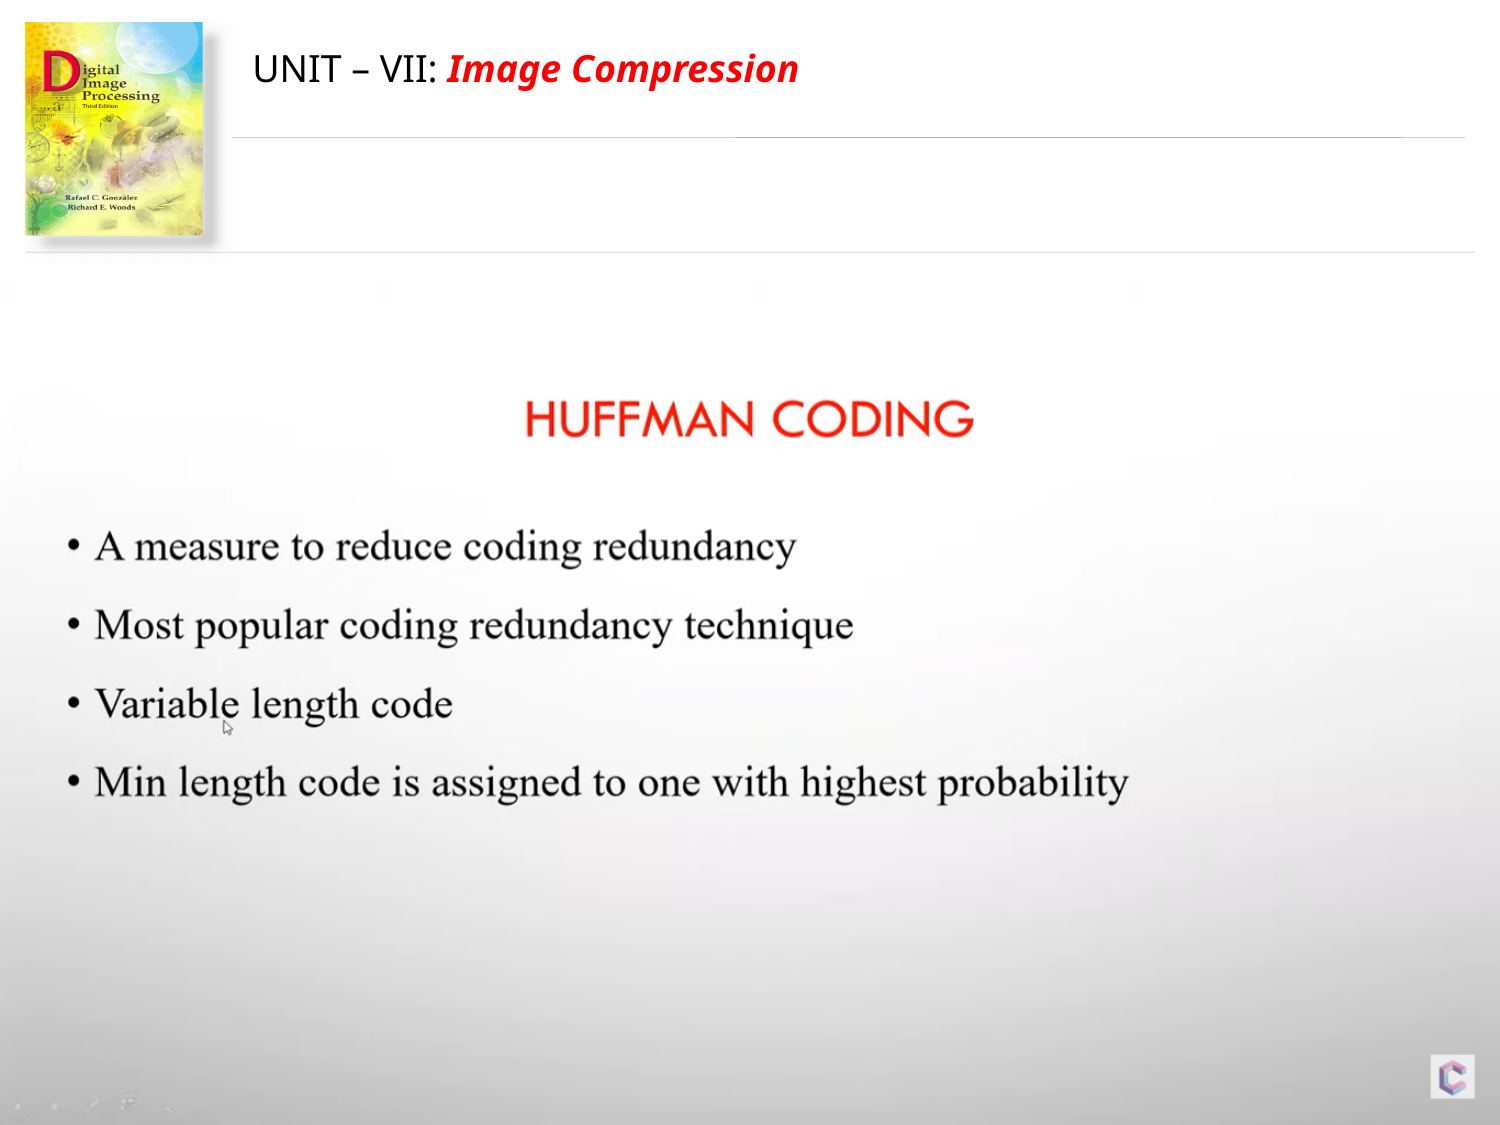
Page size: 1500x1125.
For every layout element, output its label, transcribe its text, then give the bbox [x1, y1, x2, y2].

picture [0, 281, 1500, 1125]
text_box UNIT – VII: Image Compression [237, 37, 1388, 98]
picture [24, 22, 233, 263]
